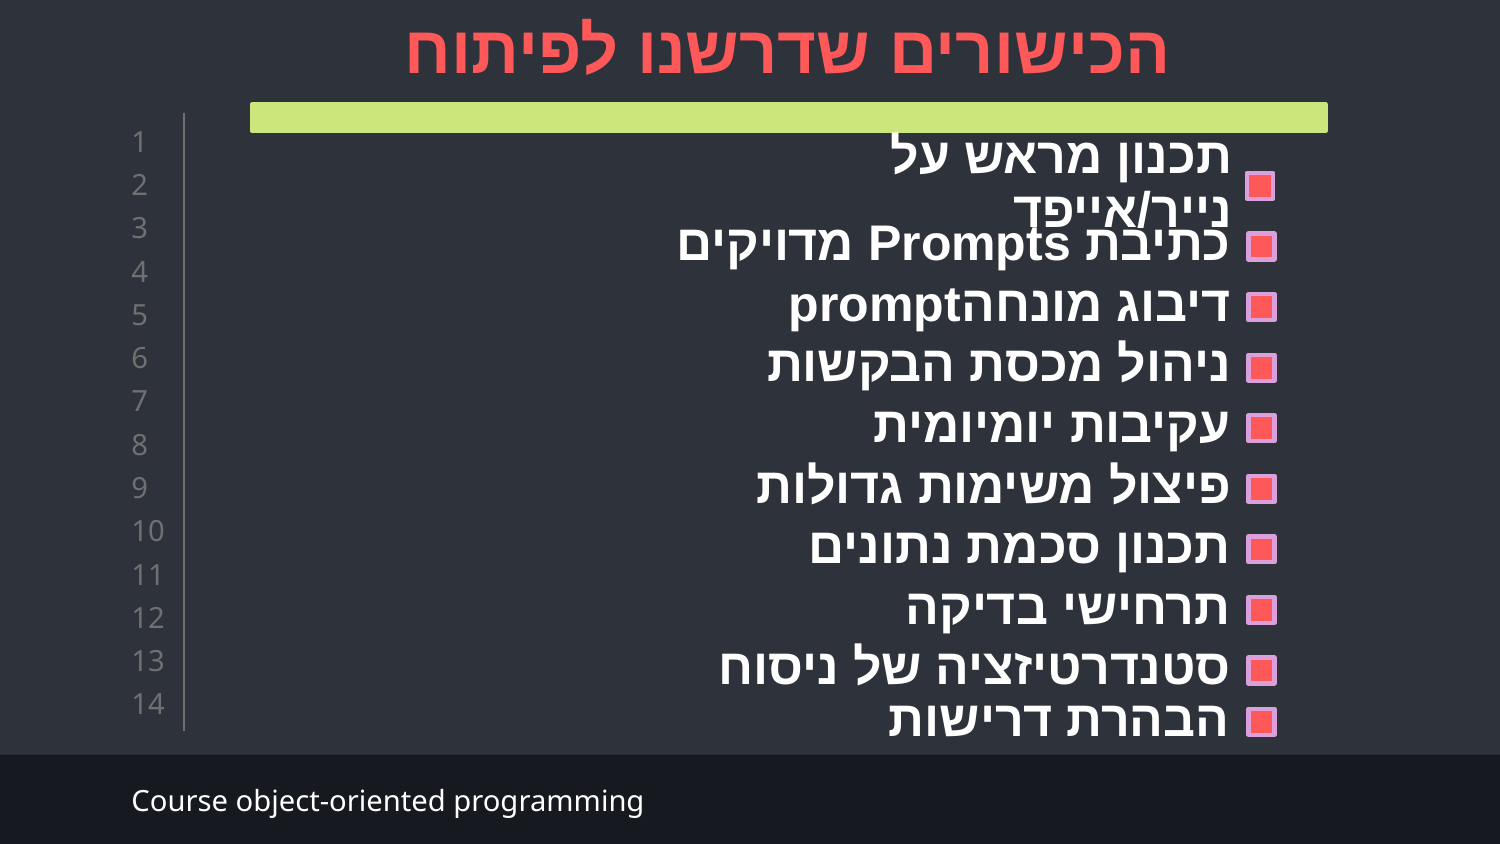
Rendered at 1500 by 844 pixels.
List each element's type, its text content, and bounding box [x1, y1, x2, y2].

text_box Course object-oriented programming [116, 770, 915, 829]
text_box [193, 14, 1383, 756]
